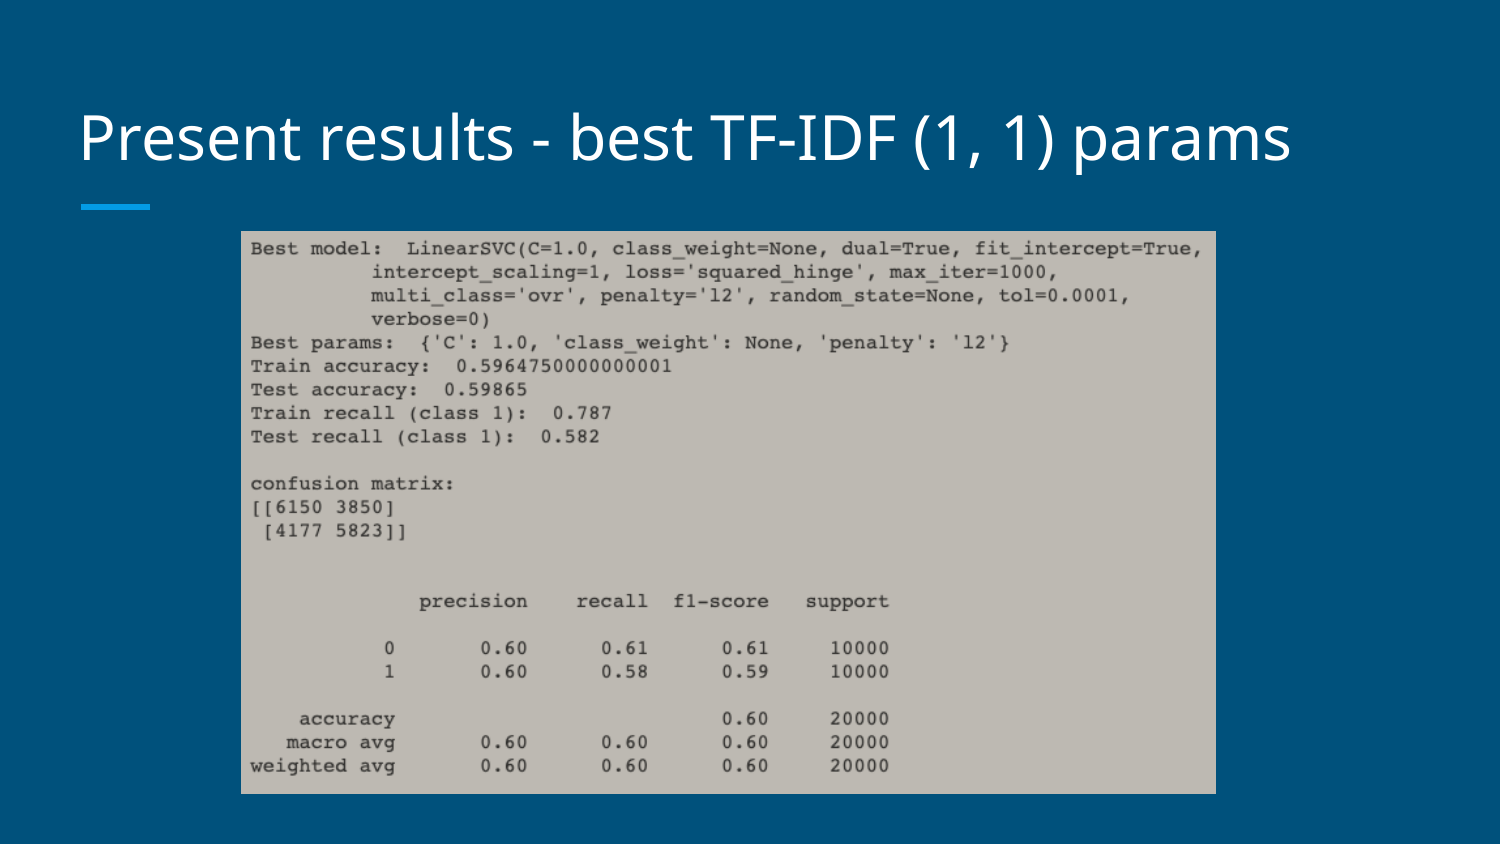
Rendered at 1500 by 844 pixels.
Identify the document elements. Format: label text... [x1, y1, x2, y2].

title Present results - best TF-IDF (1, 1) params [63, 75, 1437, 188]
picture [242, 232, 1215, 793]
